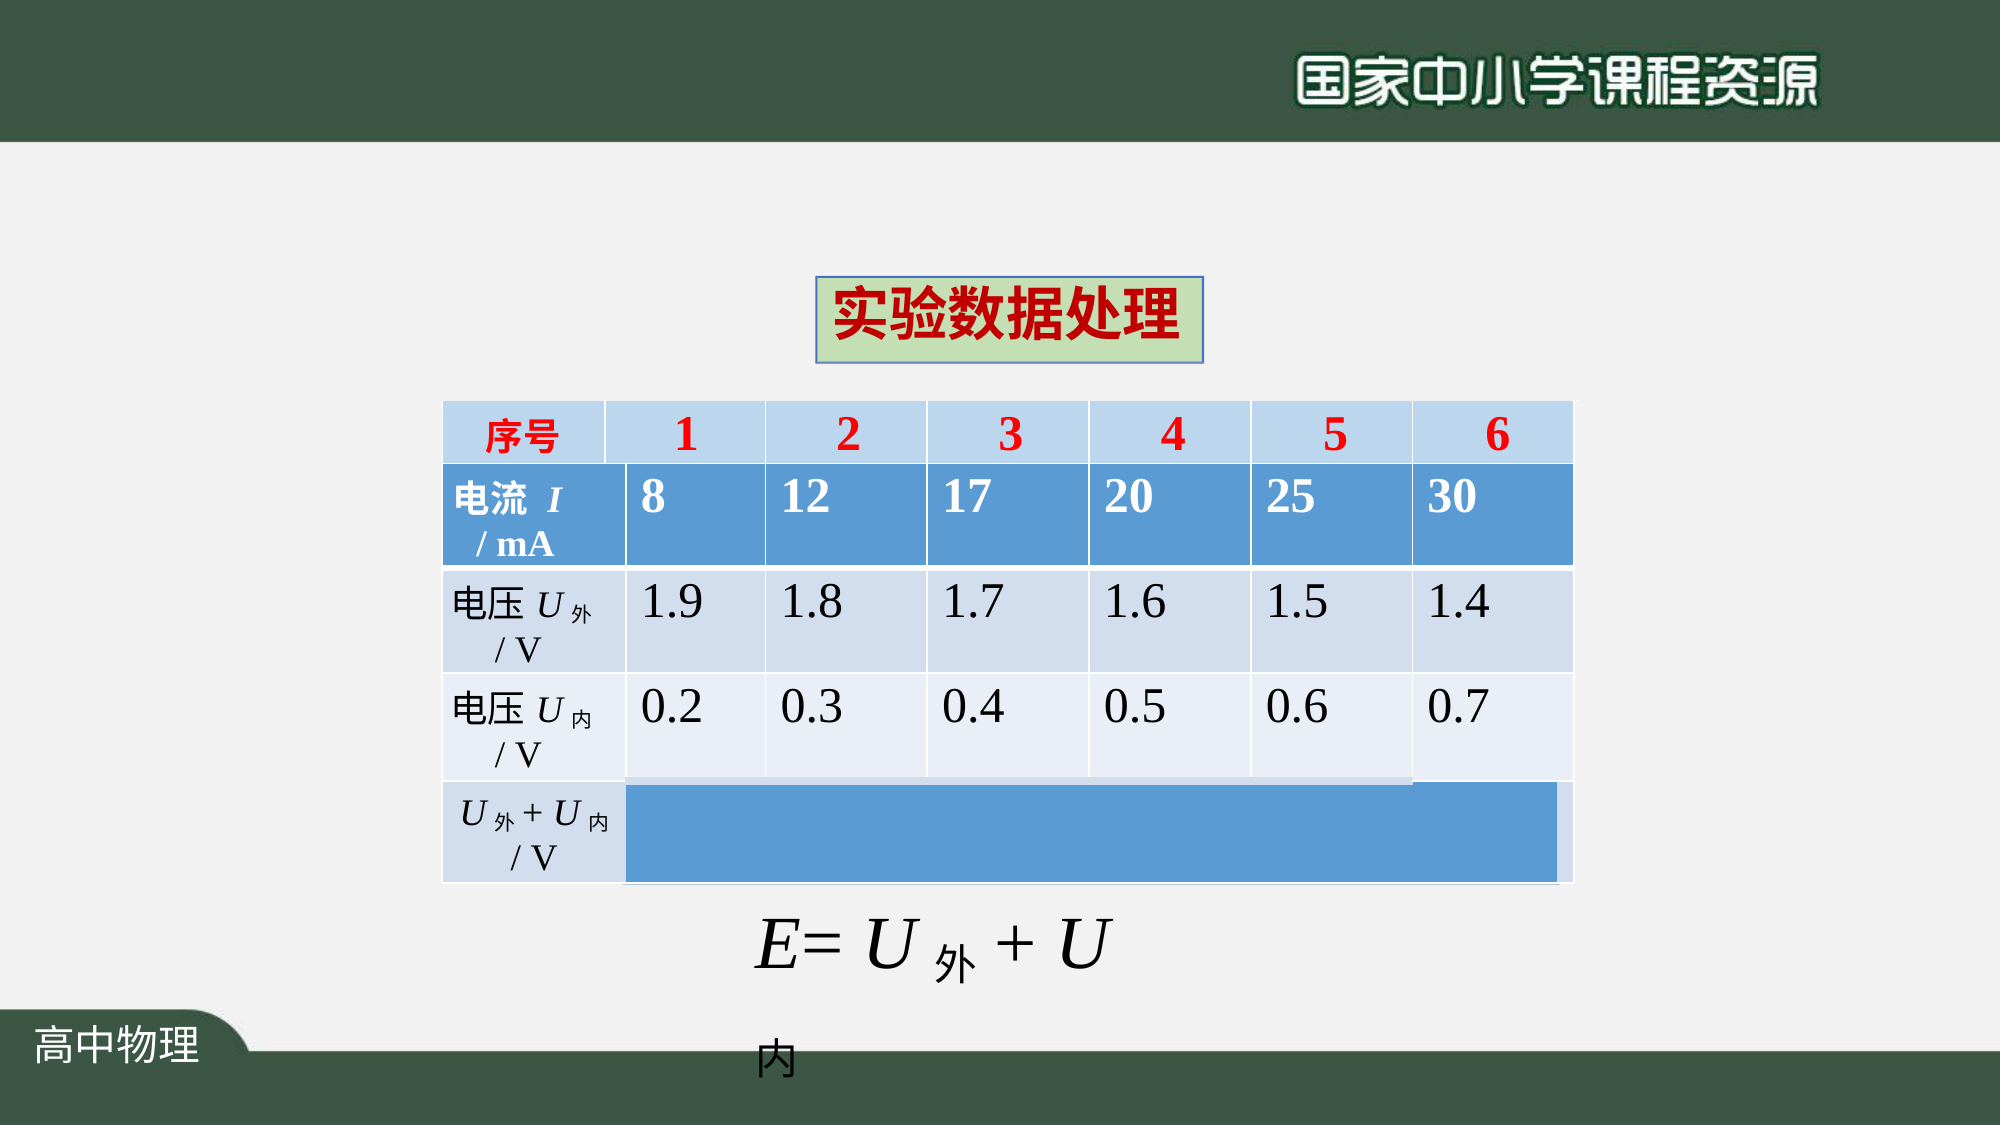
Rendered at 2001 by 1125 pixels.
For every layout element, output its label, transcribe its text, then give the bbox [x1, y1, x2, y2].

picture [0, 0, 2000, 1125]
table_cell 电流 I / mA [443, 464, 625, 565]
table_cell 电压U内 / V [443, 674, 625, 780]
table_cell 0.5 [1090, 674, 1250, 777]
table_header 1 [606, 401, 765, 463]
table_cell 0.2 [627, 674, 765, 777]
table_cell U外+ U内 / V [443, 782, 626, 882]
title 实验数据处理 [816, 275, 1203, 401]
table_cell [1557, 782, 1573, 882]
table_header 6 [1413, 401, 1573, 463]
table_cell 0.3 [766, 674, 926, 777]
table_cell 25 [1252, 464, 1412, 565]
table_cell 0.7 [1413, 674, 1573, 780]
table_cell [626, 785, 1413, 882]
table_cell 1.7 [928, 571, 1088, 672]
footer 高中物理 [31, 1013, 202, 1125]
table_cell [1413, 782, 1557, 882]
table_header 5 [1252, 401, 1412, 463]
table_cell 1.4 [1413, 571, 1573, 672]
table_header 3 [928, 401, 1088, 463]
table_cell 12 [766, 464, 926, 565]
table_cell 0.6 [1252, 674, 1412, 777]
table_header 序号 [443, 401, 604, 463]
table_cell 电压U外 / V [443, 571, 625, 672]
table_cell 8 [627, 464, 765, 565]
table_header 4 [1090, 401, 1250, 463]
table_cell 20 [1090, 464, 1250, 565]
table_cell 0.4 [928, 674, 1088, 777]
table_cell 1.5 [1252, 571, 1412, 672]
table_cell 1.8 [766, 571, 926, 672]
table_cell 1.9 [627, 571, 765, 672]
table_header 2 [766, 401, 926, 463]
text_box E= U外+ U内 [753, 891, 1132, 1083]
table_cell 17 [928, 464, 1088, 565]
table_cell 30 [1413, 464, 1573, 565]
table_cell 1.6 [1090, 571, 1250, 672]
